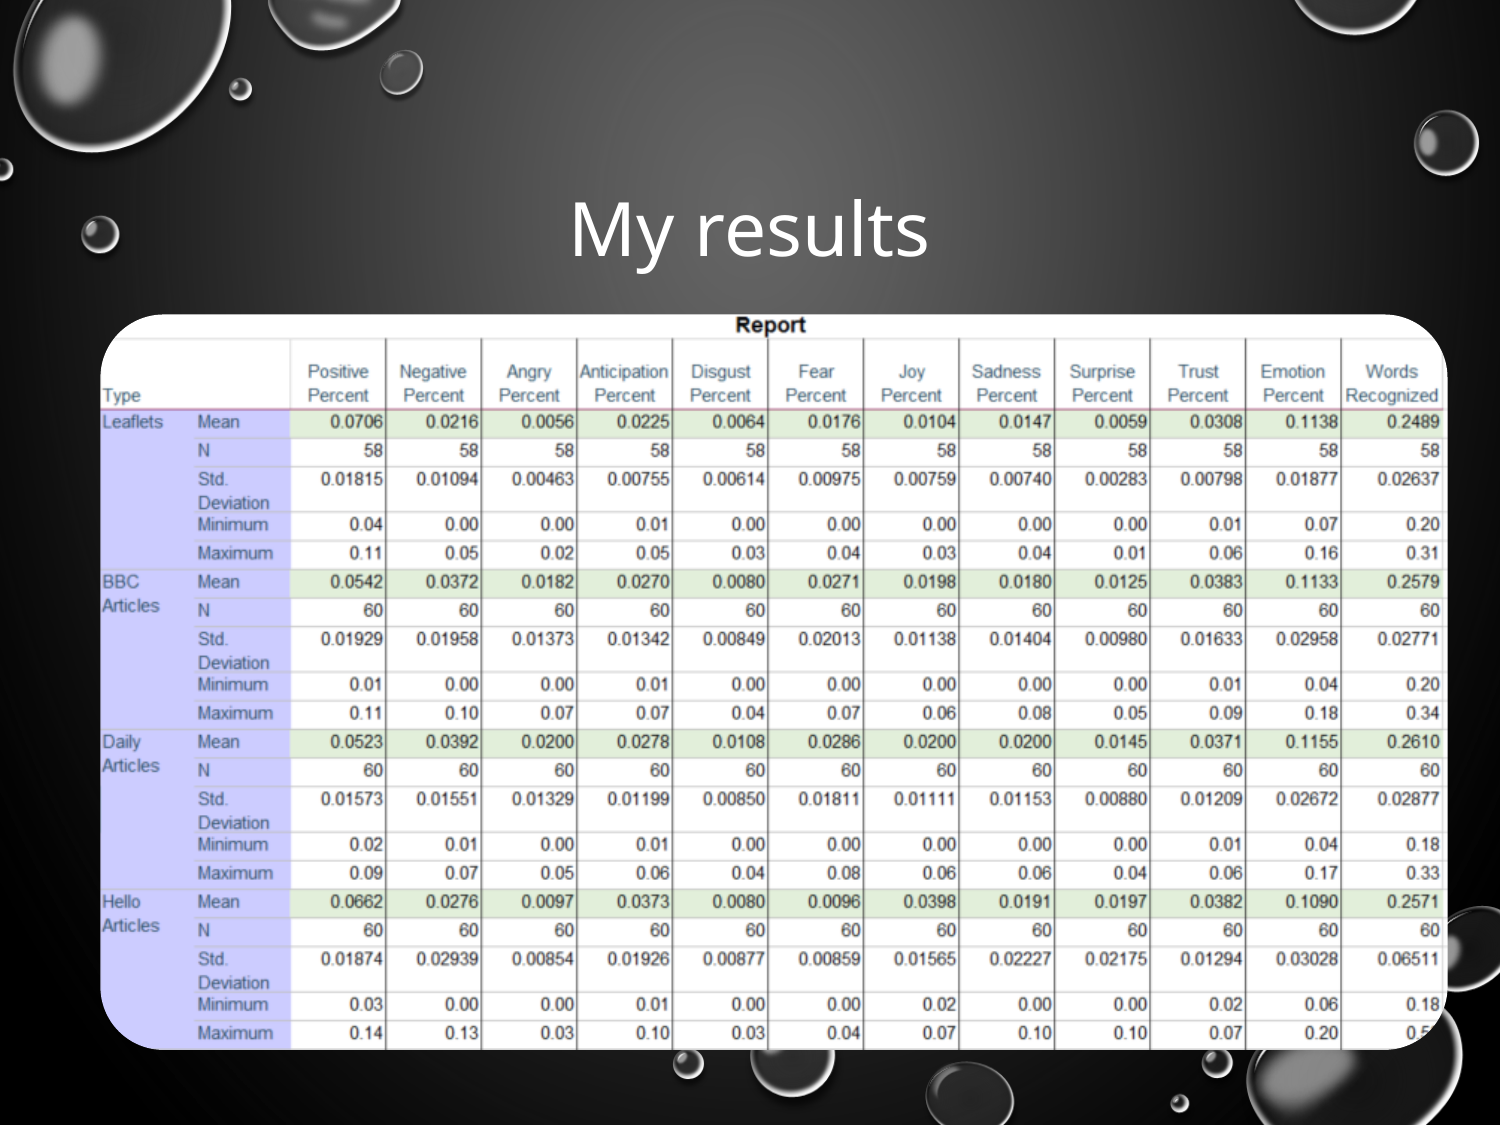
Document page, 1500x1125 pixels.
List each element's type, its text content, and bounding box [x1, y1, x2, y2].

picture [0, 0, 1500, 1125]
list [100, 314, 1448, 1051]
title My results [112, 101, 1388, 312]
